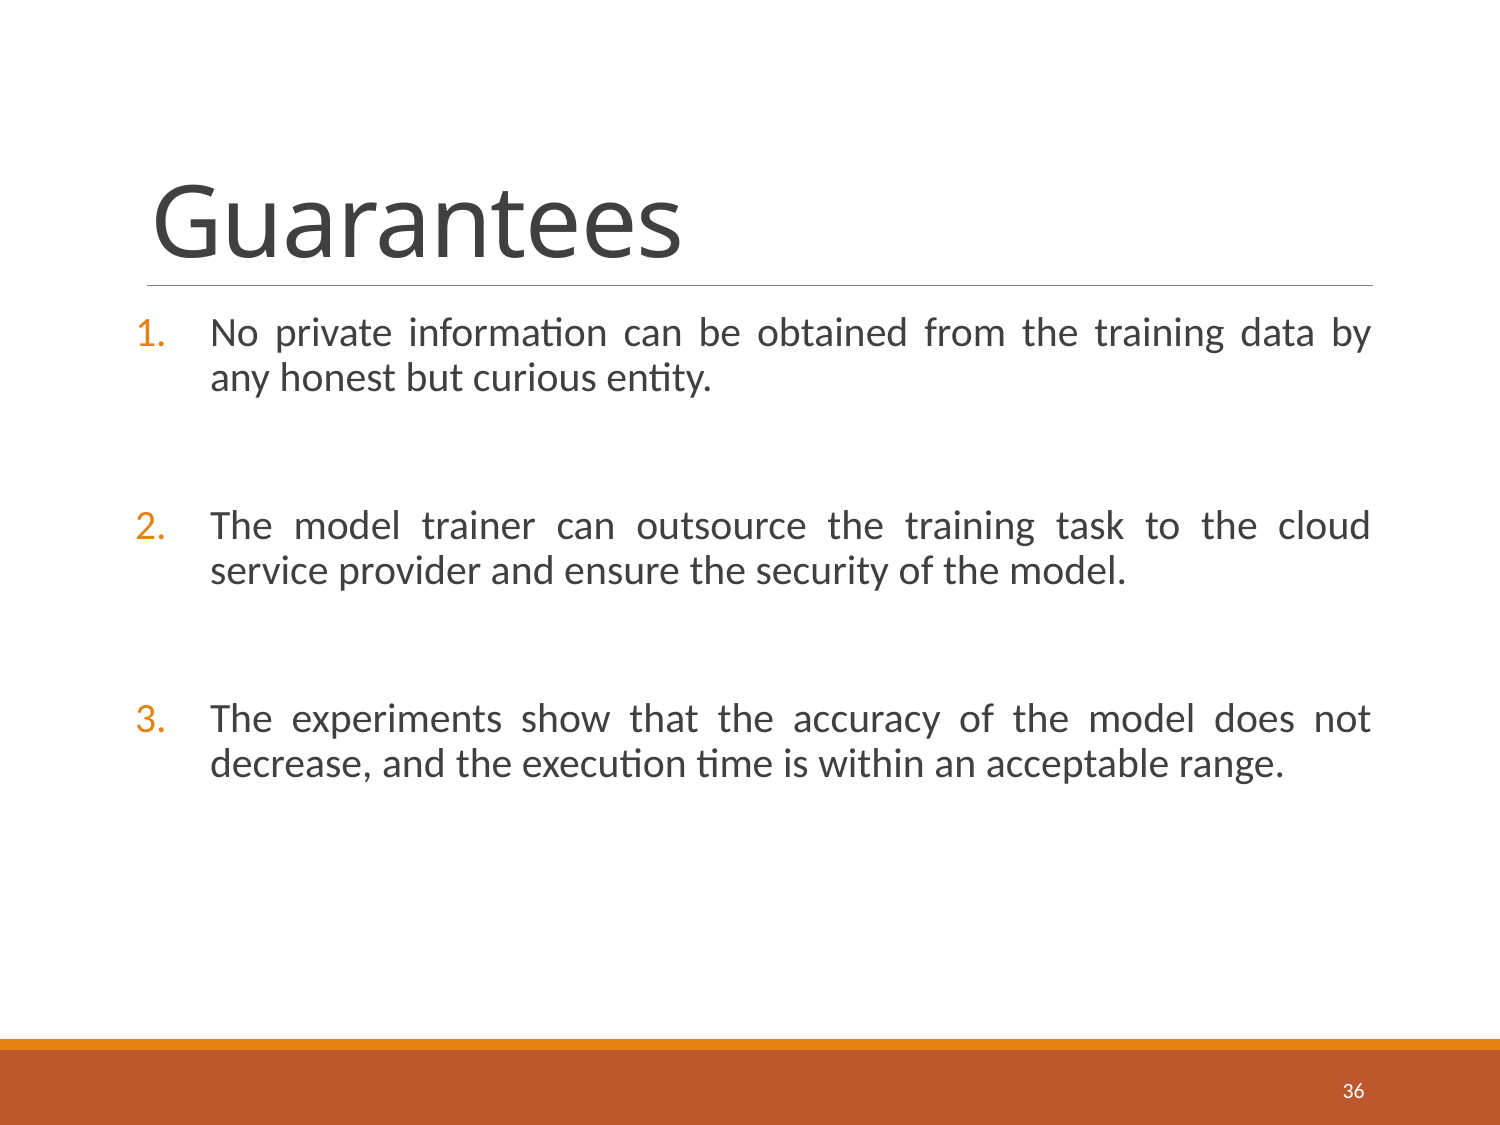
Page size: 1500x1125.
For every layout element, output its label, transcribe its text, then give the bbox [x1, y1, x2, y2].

list No private information can be obtained from the training data by any honest but curious entity. The model trainer can outsource the training task to the cloud service provider and ensure the security of the model. The experiments show that the accuracy of the model does not decrease, and the execution time is within an acceptable range. [135, 302, 1373, 963]
title Guarantees [135, 47, 1373, 285]
slide_number 36 [1218, 1059, 1380, 1120]
